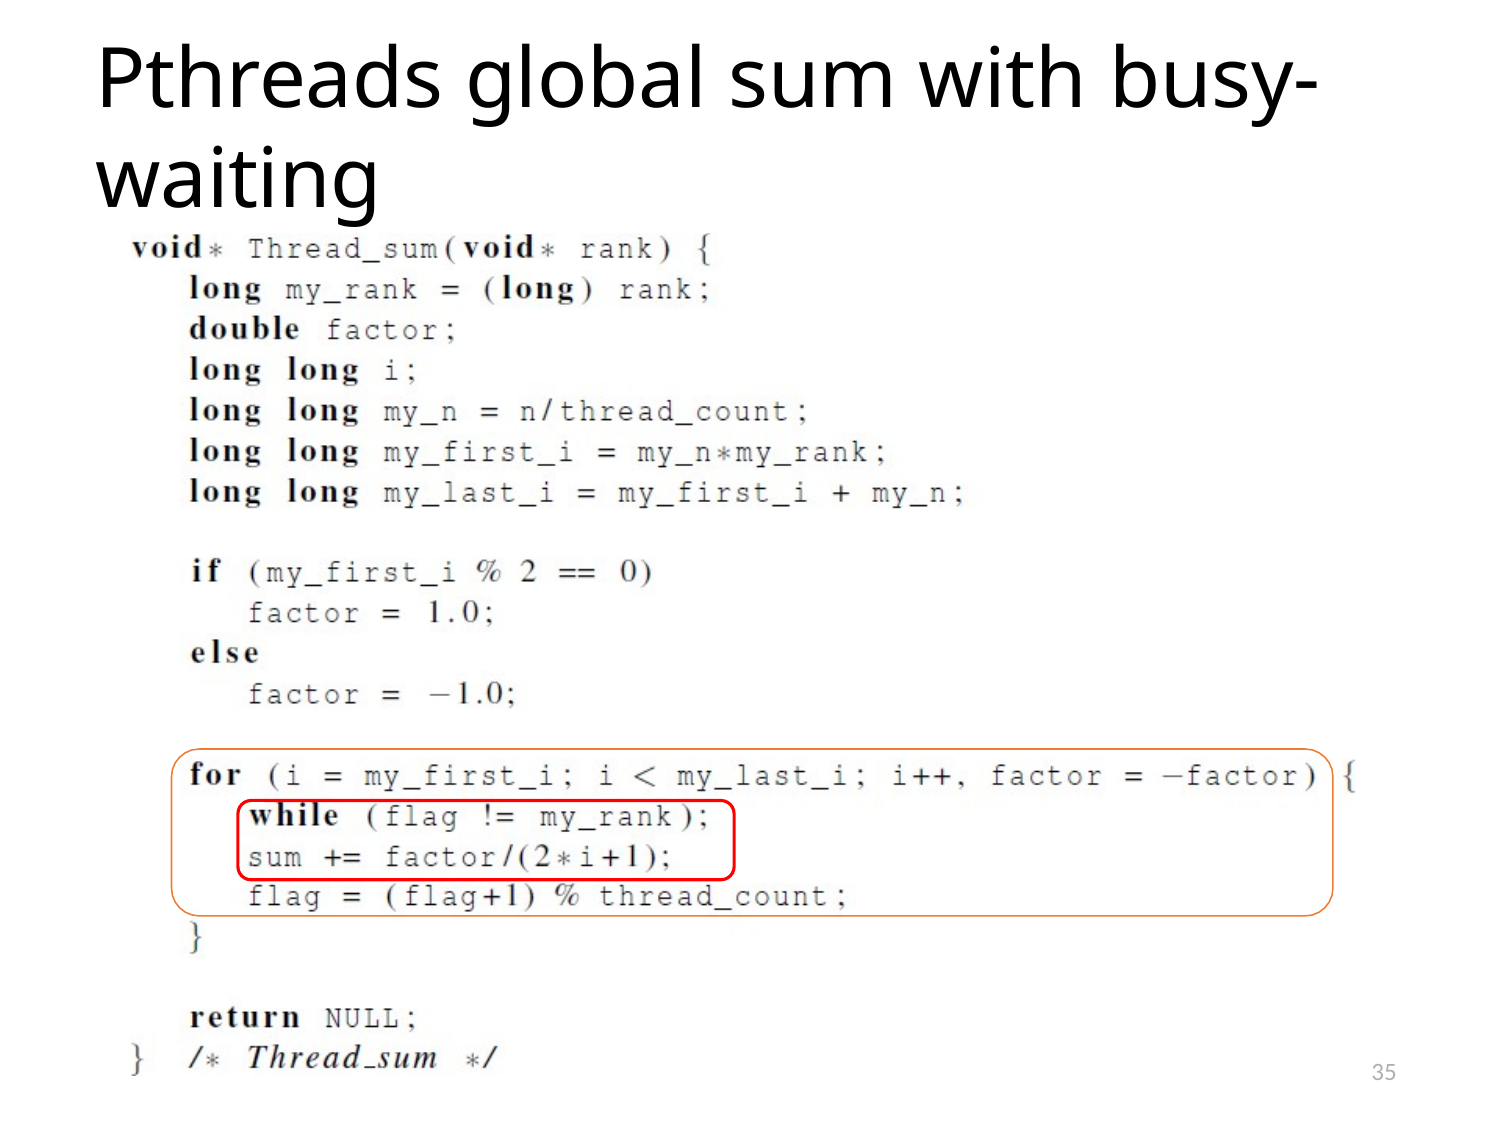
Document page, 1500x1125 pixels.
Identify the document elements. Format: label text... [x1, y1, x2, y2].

slide_number 35 [1059, 746, 1397, 1125]
text_box [236, 799, 736, 881]
text_box [171, 748, 1059, 916]
text_box [130, 233, 1356, 1076]
title Pthreads global sum with busy-waiting [93, 21, 1384, 224]
